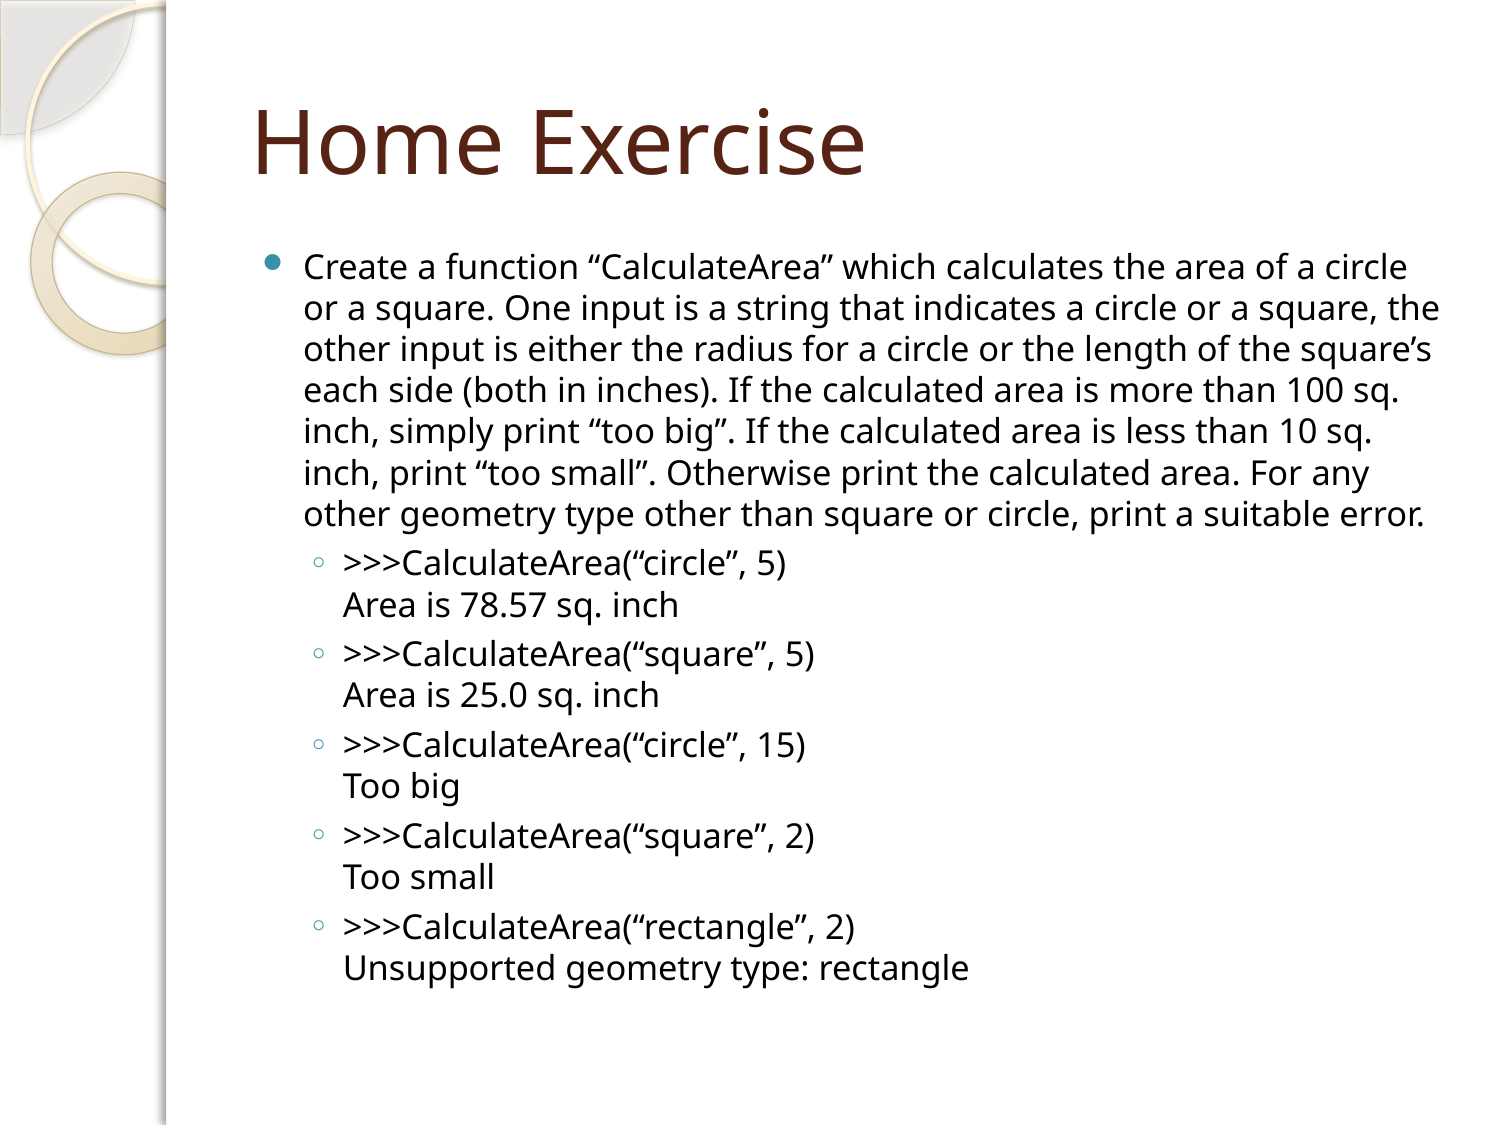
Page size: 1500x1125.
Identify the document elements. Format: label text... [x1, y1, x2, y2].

list Create a function “CalculateArea” which calculates the area of a circle or a square. One input is a string that indicates a circle or a square, the other input is either the radius for a circle or the length of the square’s each side (both in inches). If the calculated area is more than 100 sq. inch, simply print “too big”. If the calculated area is less than 10 sq. inch, print “too small”. Otherwise print the calculated area. For any other geometry type other than square or circle, print a suitable error. >>>CalculateArea(“circle”, 5) Area is 78.57 sq. inch >>>CalculateArea(“square”, 5) Area is 25.0 sq. inch >>>CalculateArea(“circle”, 15) Too big >>>CalculateArea(“square”, 2) Too small >>>CalculateArea(“rectangle”, 2) Unsupported geometry type: rectangle [235, 237, 1466, 1025]
title Home Exercise [235, 45, 1466, 233]
